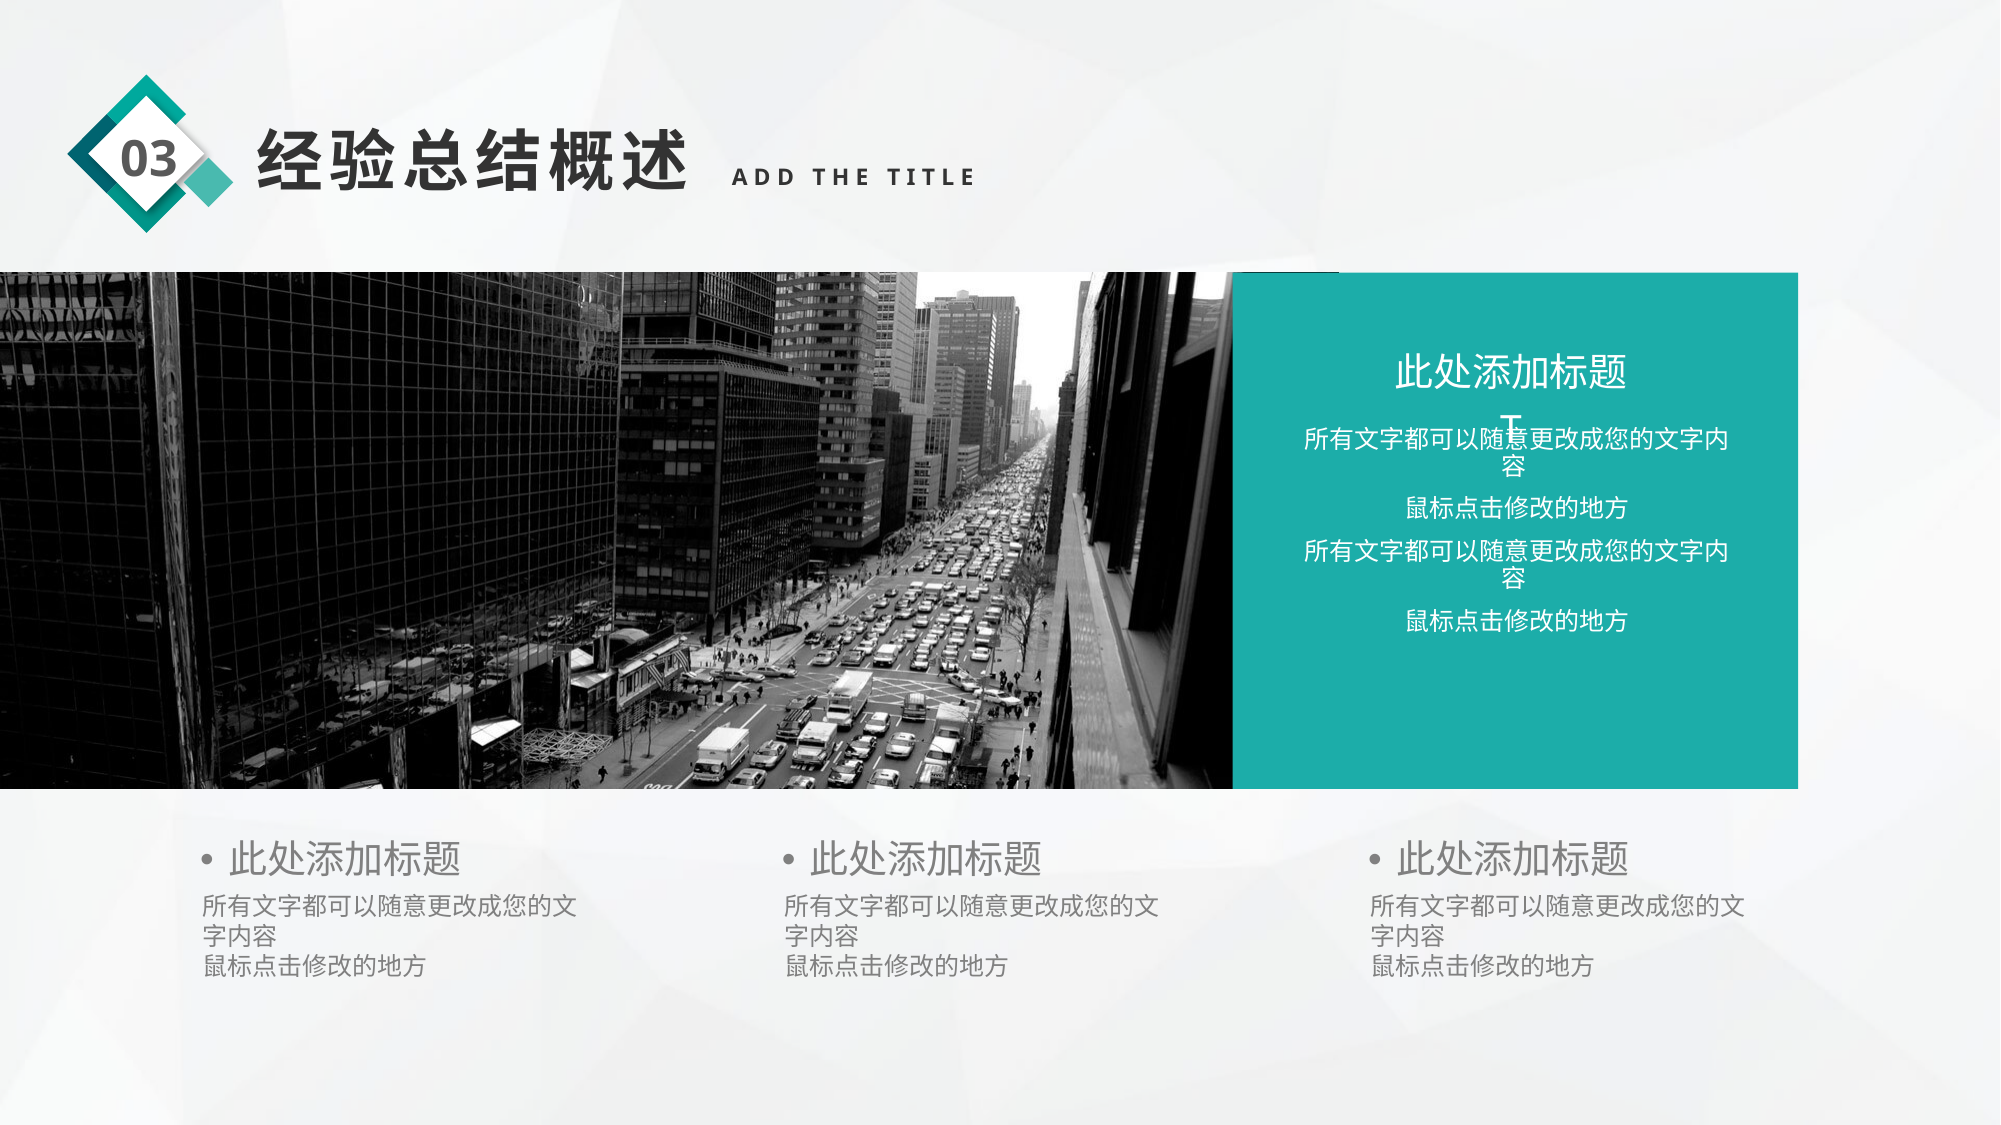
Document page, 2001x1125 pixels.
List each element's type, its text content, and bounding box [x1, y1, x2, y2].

text_box [0, 272, 1232, 789]
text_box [1232, 272, 1799, 789]
text_box 此处添加标题 [781, 840, 1180, 886]
text_box 所有文字都可以随意更改成您的文字内容 鼠标点击修改的地方 [1370, 890, 1766, 1040]
text_box 此处添加标题 [1368, 840, 1766, 886]
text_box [67, 74, 1019, 233]
text_box 所有文字都可以随意更改成您的文字内容 鼠标点击修改的地方 [202, 890, 598, 1040]
text_box 此处添加标题 [200, 840, 598, 886]
text_box 所有文字都可以随意更改成您的文字内容 鼠标点击修改的地方 [784, 890, 1179, 1040]
